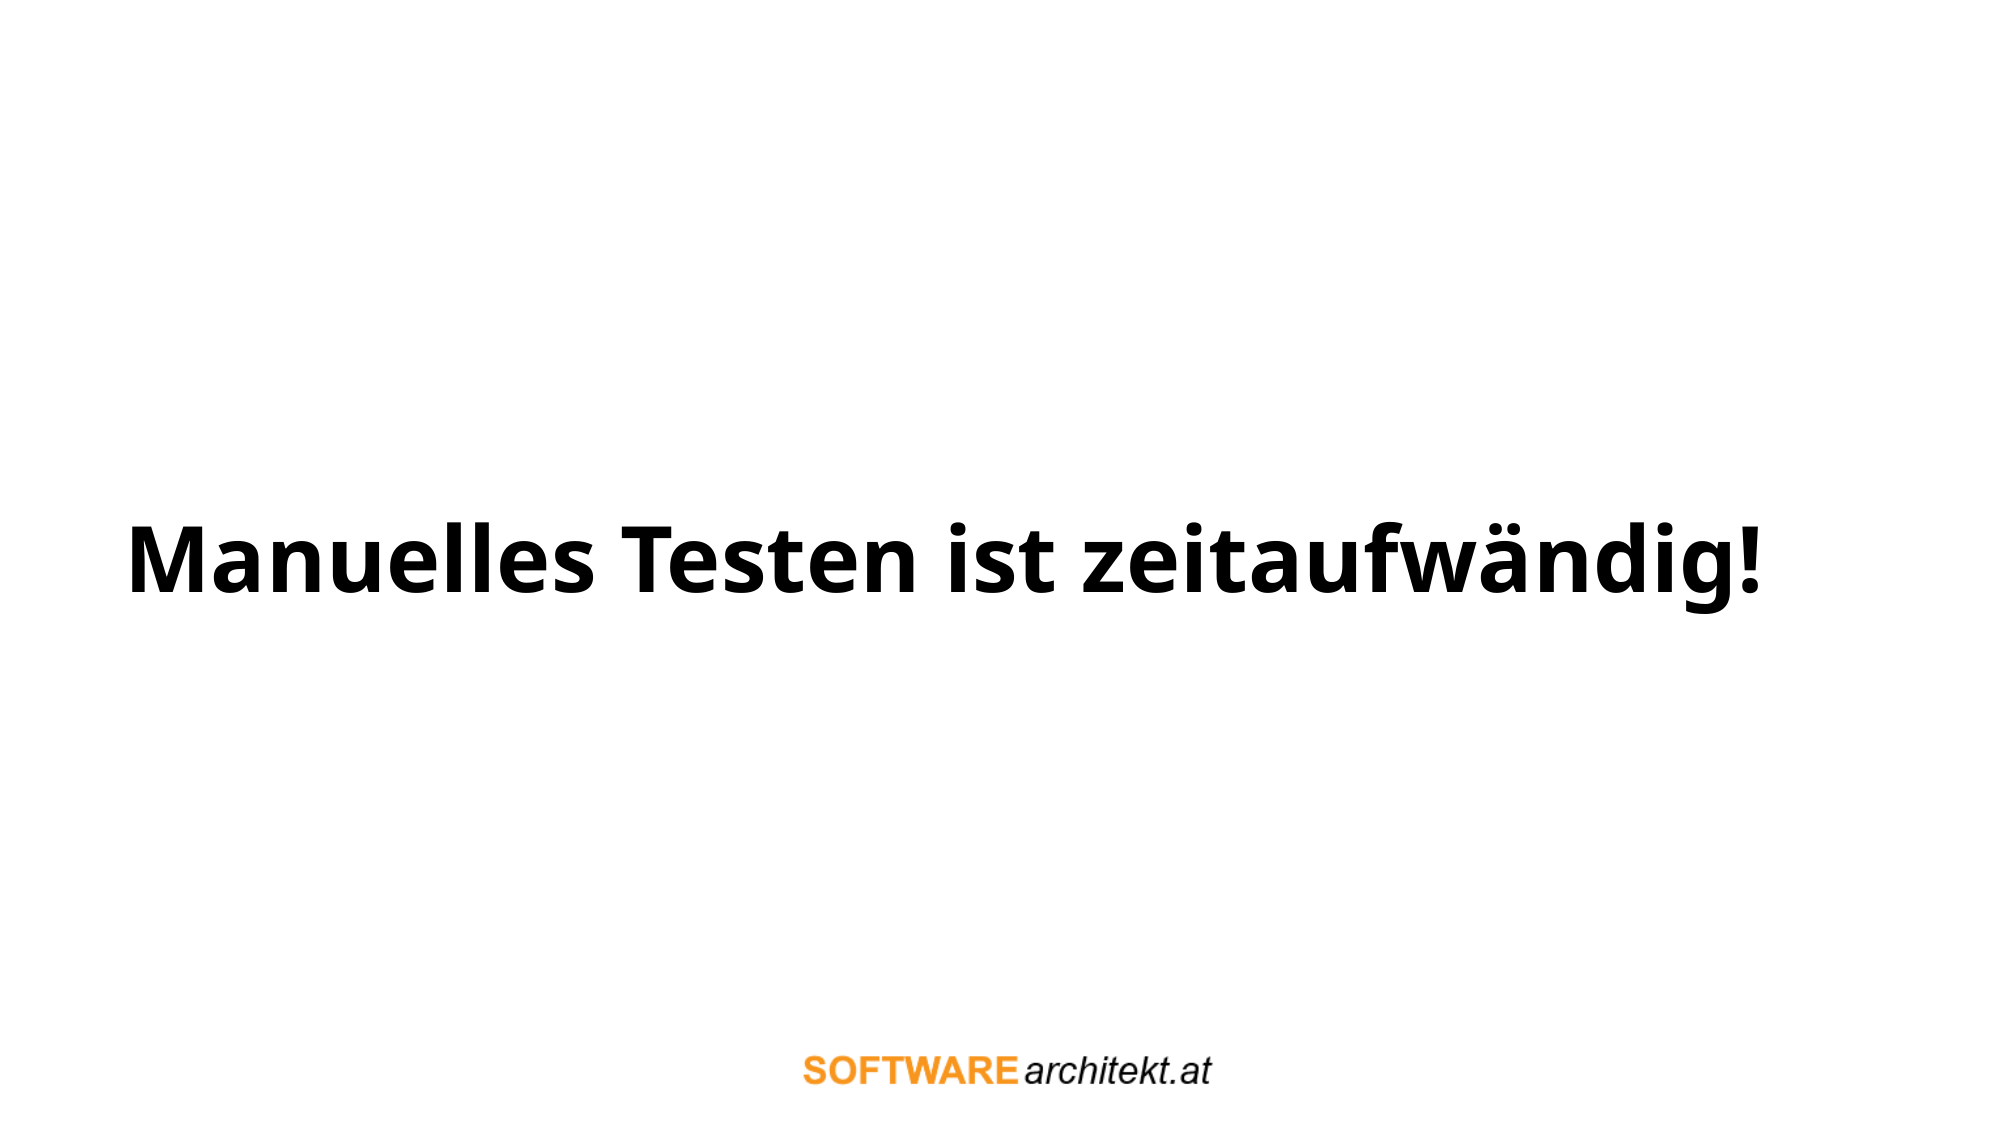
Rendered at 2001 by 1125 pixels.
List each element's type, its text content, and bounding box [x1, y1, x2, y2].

picture [792, 1042, 1251, 1096]
text_box Manuelles Testen ist zeitaufwändig! [116, 453, 1926, 672]
